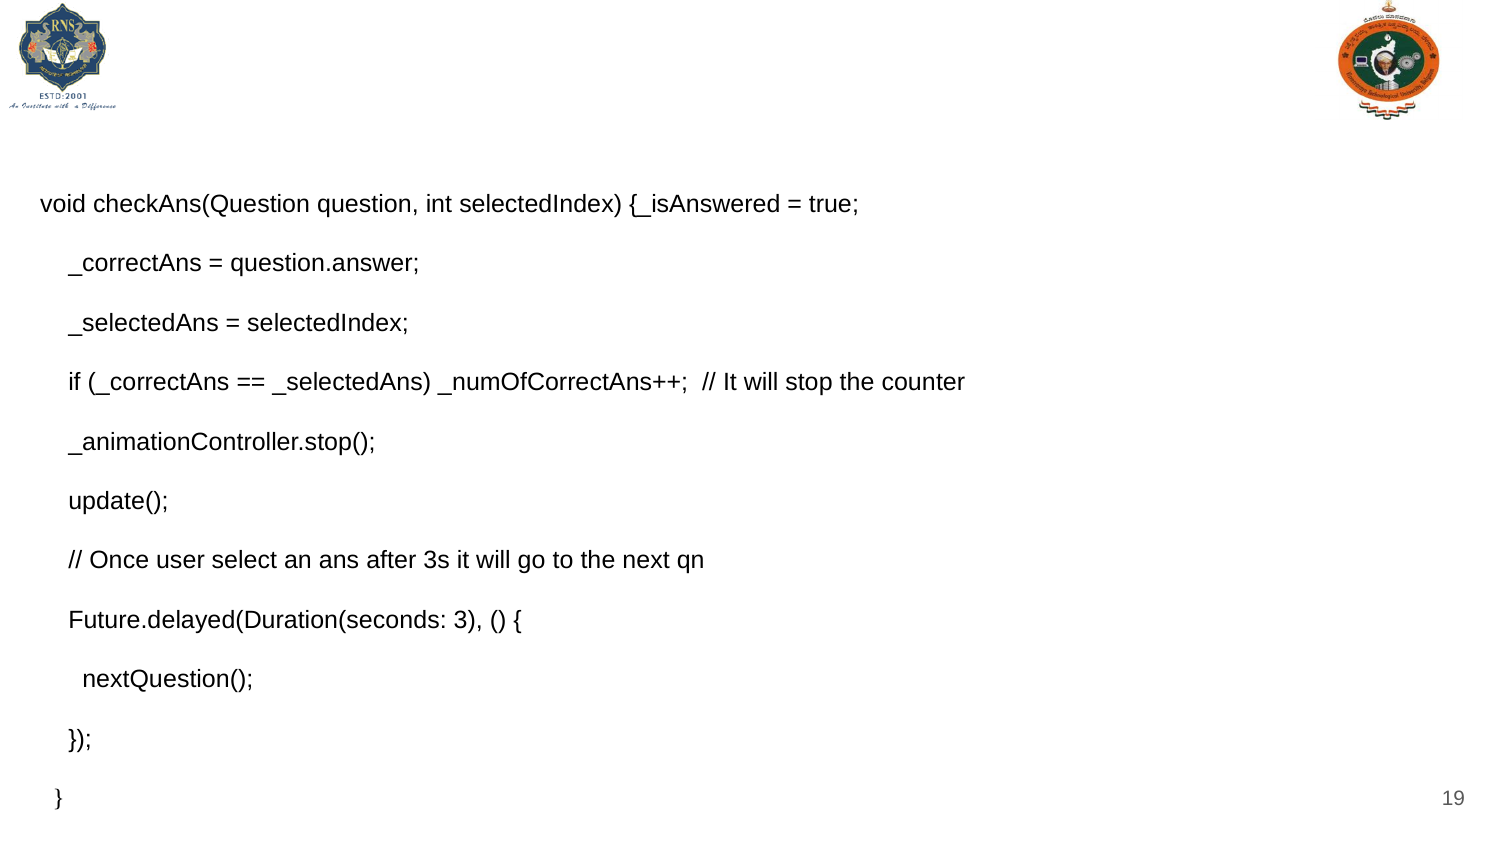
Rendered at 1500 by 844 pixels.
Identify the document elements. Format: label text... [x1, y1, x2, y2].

slide_number 19 [1389, 764, 1480, 830]
text_box void checkAns(Question question, int selectedIndex) {_isAnswered = true; _correctAns = question.answer; _selectedAns = selectedIndex; if (_correctAns == _selectedAns) _numOfCorrectAns++; // It will stop the counter _animationController.stop(); update(); // Once user select an ans after 3s it will go to the next qn Future.delayed(Duration(seconds: 3), () { nextQuestion(); }); } [25, 167, 1401, 827]
picture [9, 0, 117, 112]
picture [1315, 0, 1463, 121]
